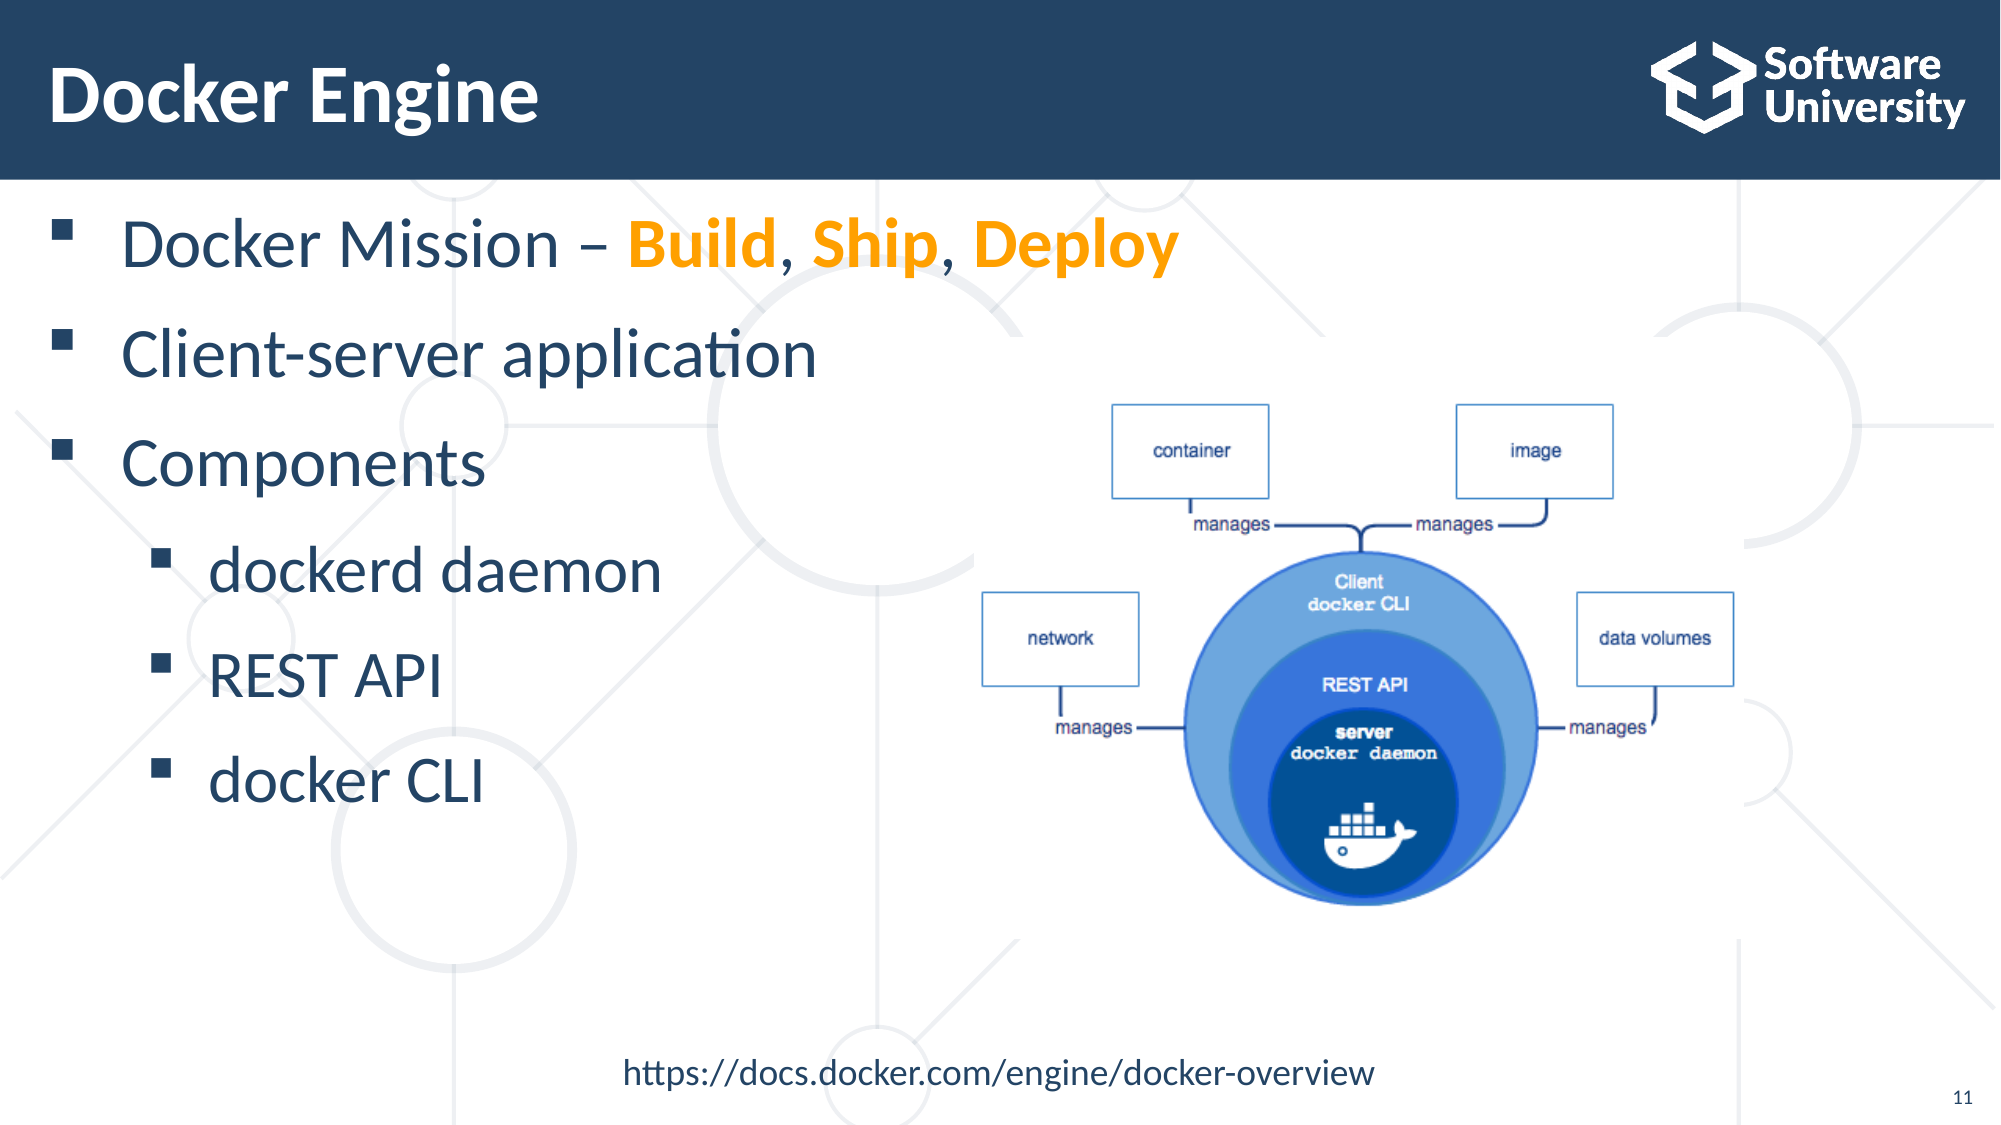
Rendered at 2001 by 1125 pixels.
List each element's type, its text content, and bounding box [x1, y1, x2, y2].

picture [974, 337, 1744, 940]
text_box Docker Mission – Build, Ship, Deploy Client-server application Components dockerd daemon REST API docker CLI [31, 188, 1968, 1103]
text_box https://docs.docker.com/engine/docker-overview [607, 1040, 1391, 1100]
slide_number 11 [1927, 1067, 1989, 1117]
picture [1651, 41, 1966, 134]
title Docker Engine [31, 16, 1625, 162]
